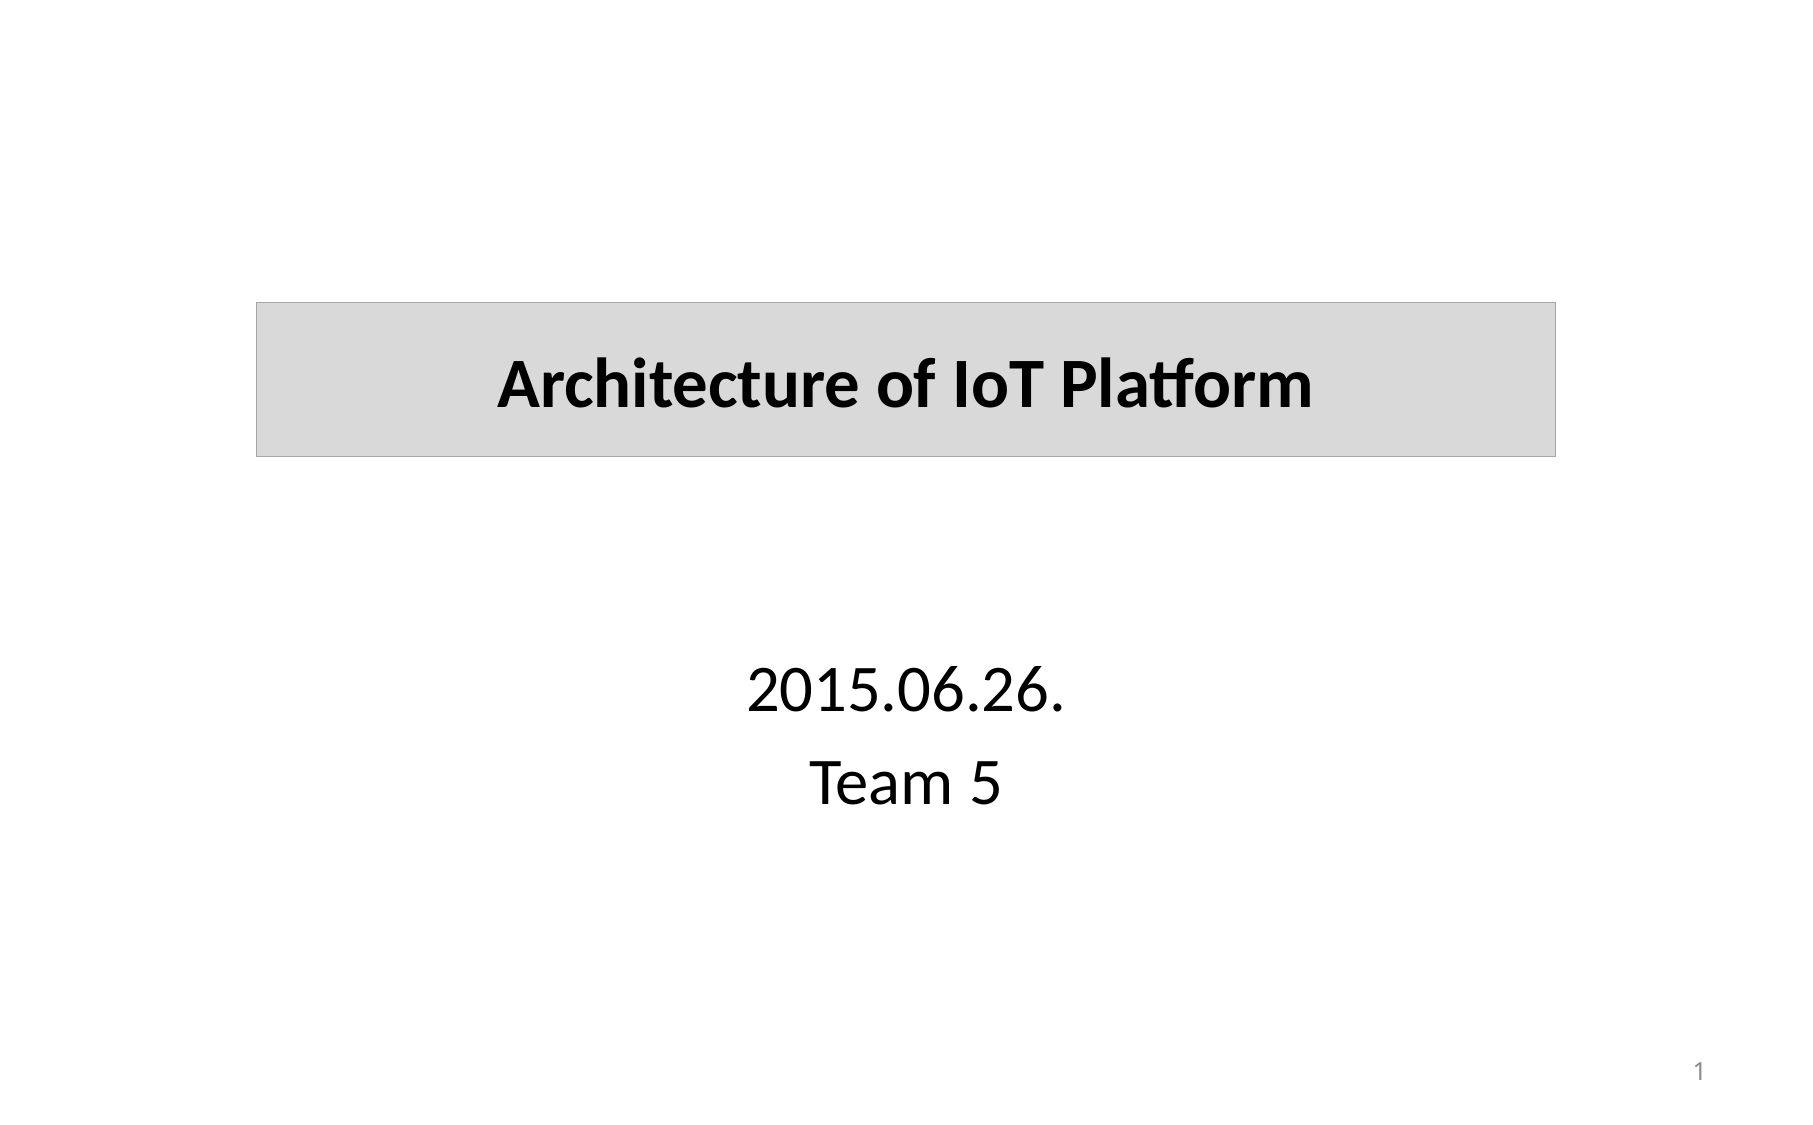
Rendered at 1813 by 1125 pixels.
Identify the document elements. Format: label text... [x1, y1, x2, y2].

title Architecture of IoT Platform [256, 302, 1556, 457]
subtitle 2015.06.26. Team 5 [271, 637, 1541, 925]
slide_number 1 [1298, 1042, 1722, 1103]
